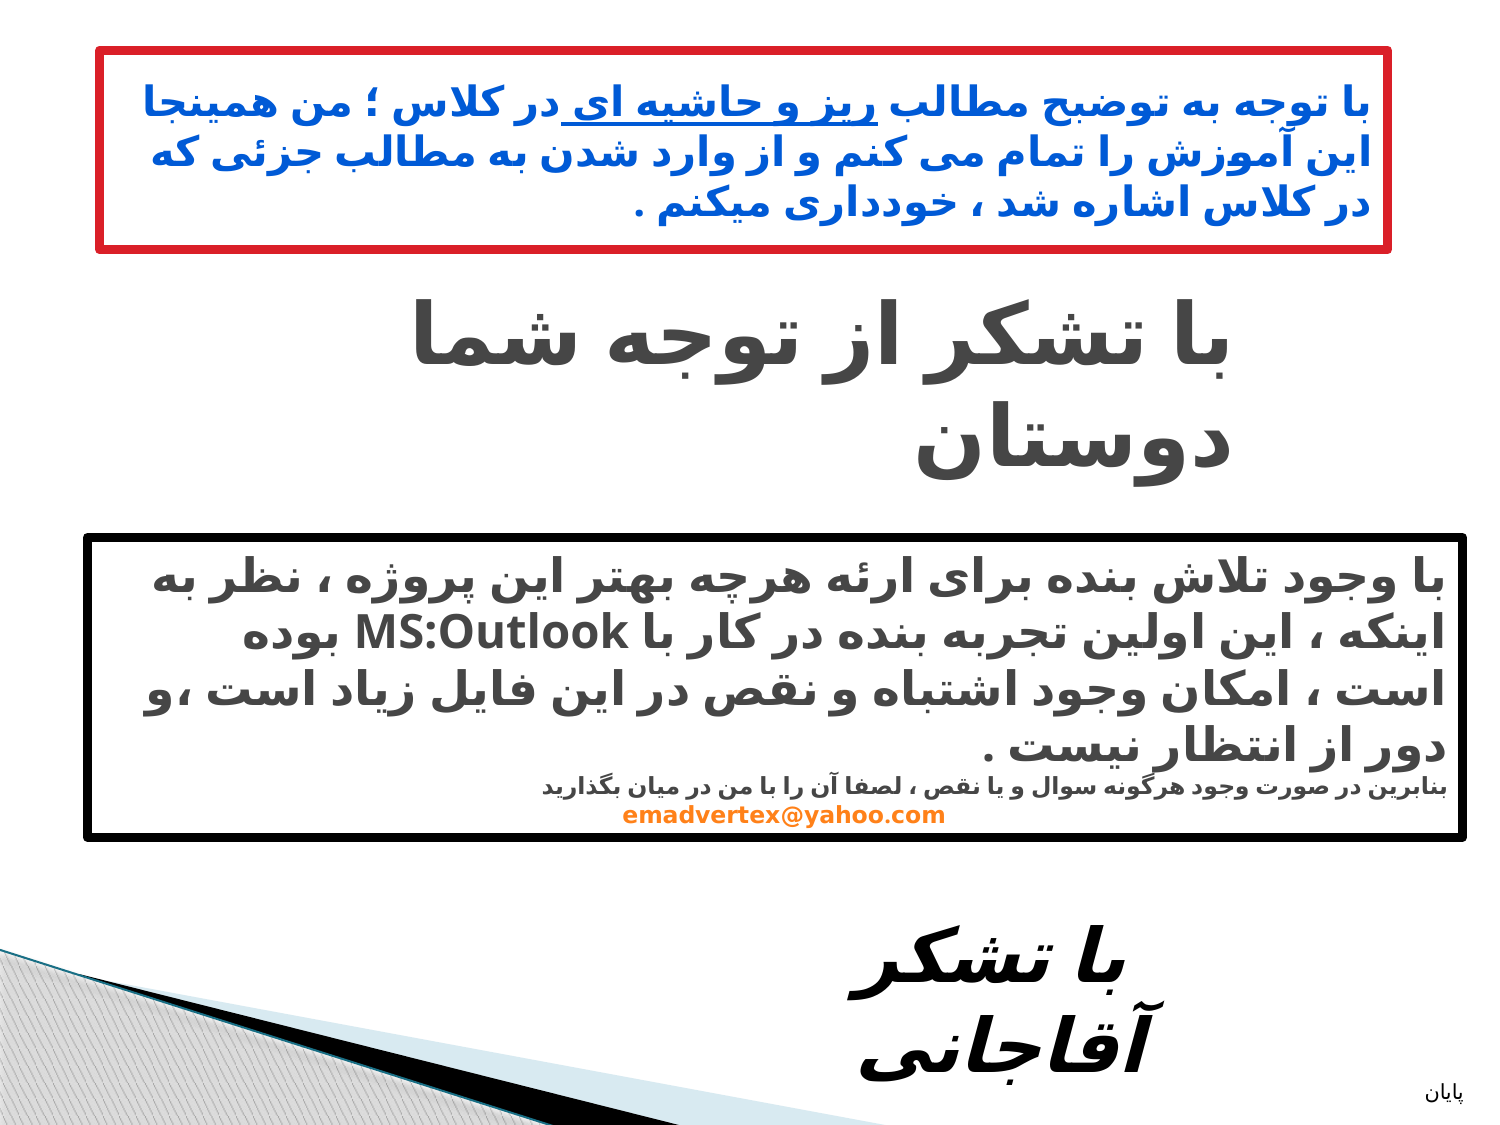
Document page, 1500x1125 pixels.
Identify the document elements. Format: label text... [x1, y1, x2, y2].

title با تشکر از توجه شما دوستان [237, 287, 1250, 475]
text_box با توجه به توضبح مطالب ریز و حاشیه ای در کلاس ؛ من همینجا این آموزش را تمام می کنم و از وارد شدن به مطالب جزئی که در کلاس اشاره شد ، خودداری میکنم . [95, 46, 1392, 254]
text_box با وجود تلاش بنده برای ارئه هرچه بهتر این پروژه ، نظر به اینکه ، این اولین تجربه بنده در کار با MS:Outlook بوده است ، امکان وجود اشتباه و نقص در این فایل زیاد است ،و دور از انتظار نیست . بنابرین در صورت وجود هرگونه سوال و یا نقص ، لصفا آن را با من در میان بگذارید emadvertex@yahoo.com [83, 533, 1467, 842]
text_box با تشکر آقاجانی [820, 899, 1160, 1095]
slide_number پایان [1400, 1051, 1479, 1112]
